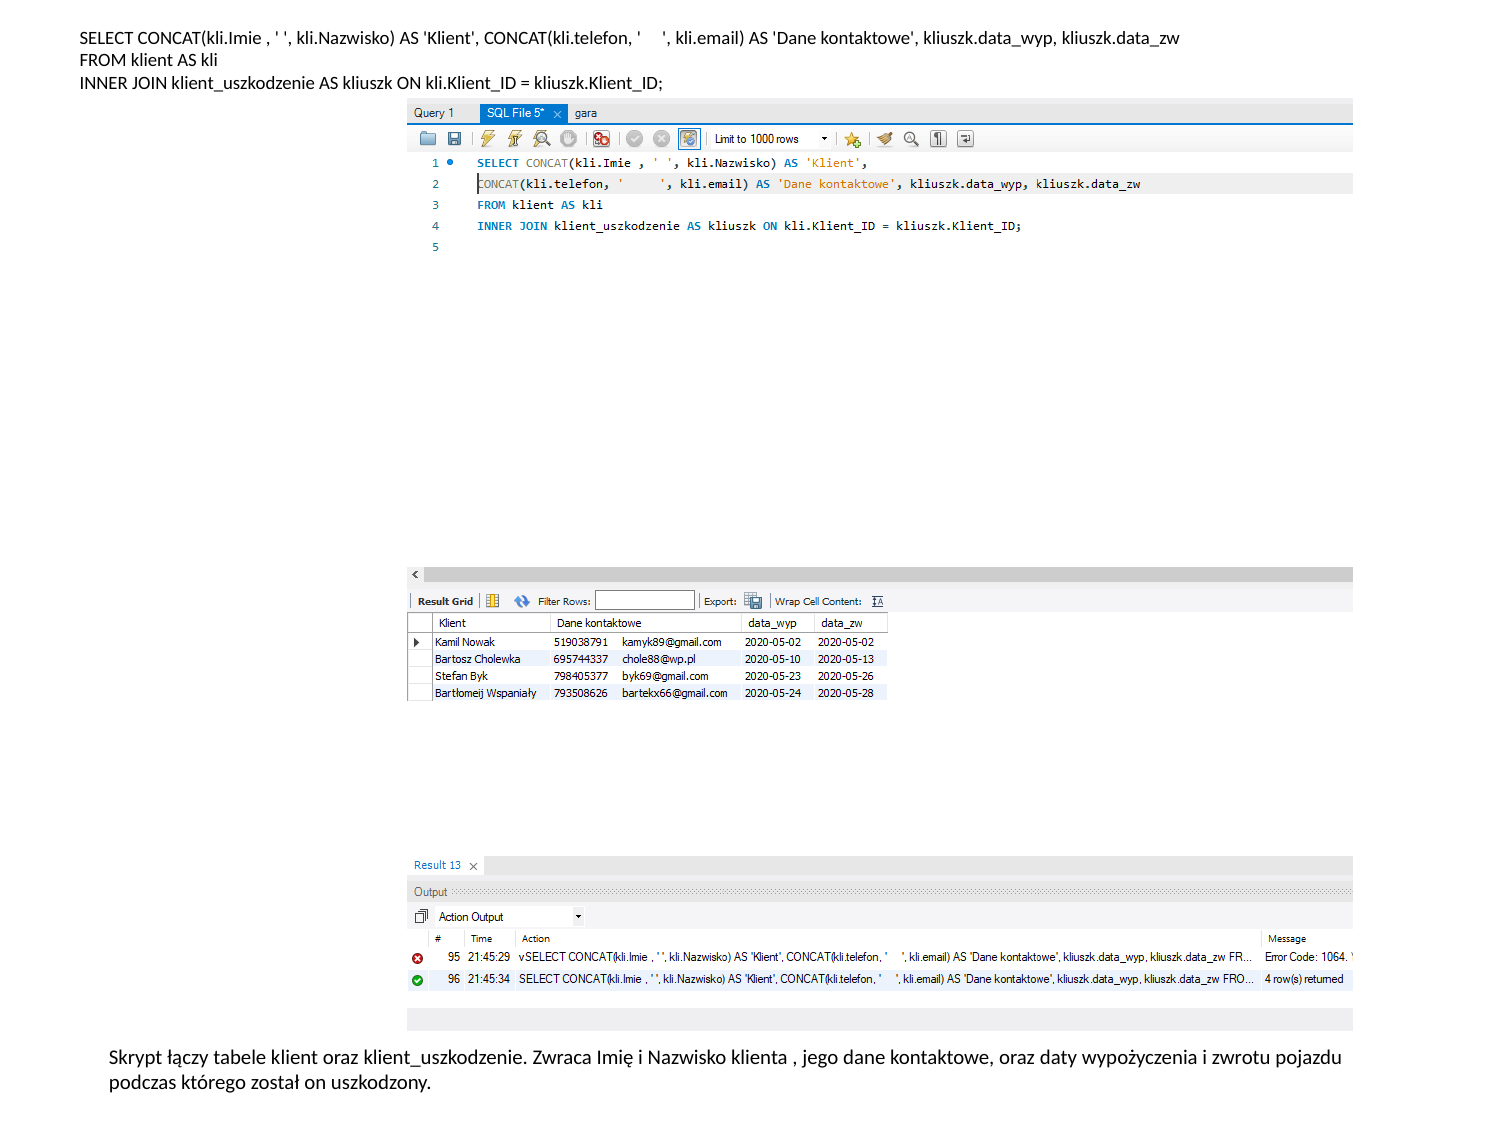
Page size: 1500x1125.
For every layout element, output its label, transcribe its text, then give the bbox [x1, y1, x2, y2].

picture [407, 98, 1353, 1031]
text_box SELECT CONCAT(kli.Imie , ' ', kli.Nazwisko) AS 'Klient', CONCAT(kli.telefon, ' ', kli.email) AS 'Dane kontaktowe', kliuszk.data_wyp, kliuszk.data_zw FROM klient AS kli INNER JOIN klient_uszkodzenie AS kliuszk ON kli.Klient_ID = kliuszk.Klient_ID; [64, 18, 1317, 101]
text_box Skrypt łączy tabele klient oraz klient_uszkodzenie. Zwraca Imię i Nazwisko klienta , jego dane kontaktowe, oraz daty wypożyczenia i zwrotu pojazdu podczas którego został on uszkodzony. [94, 1036, 1429, 1102]
